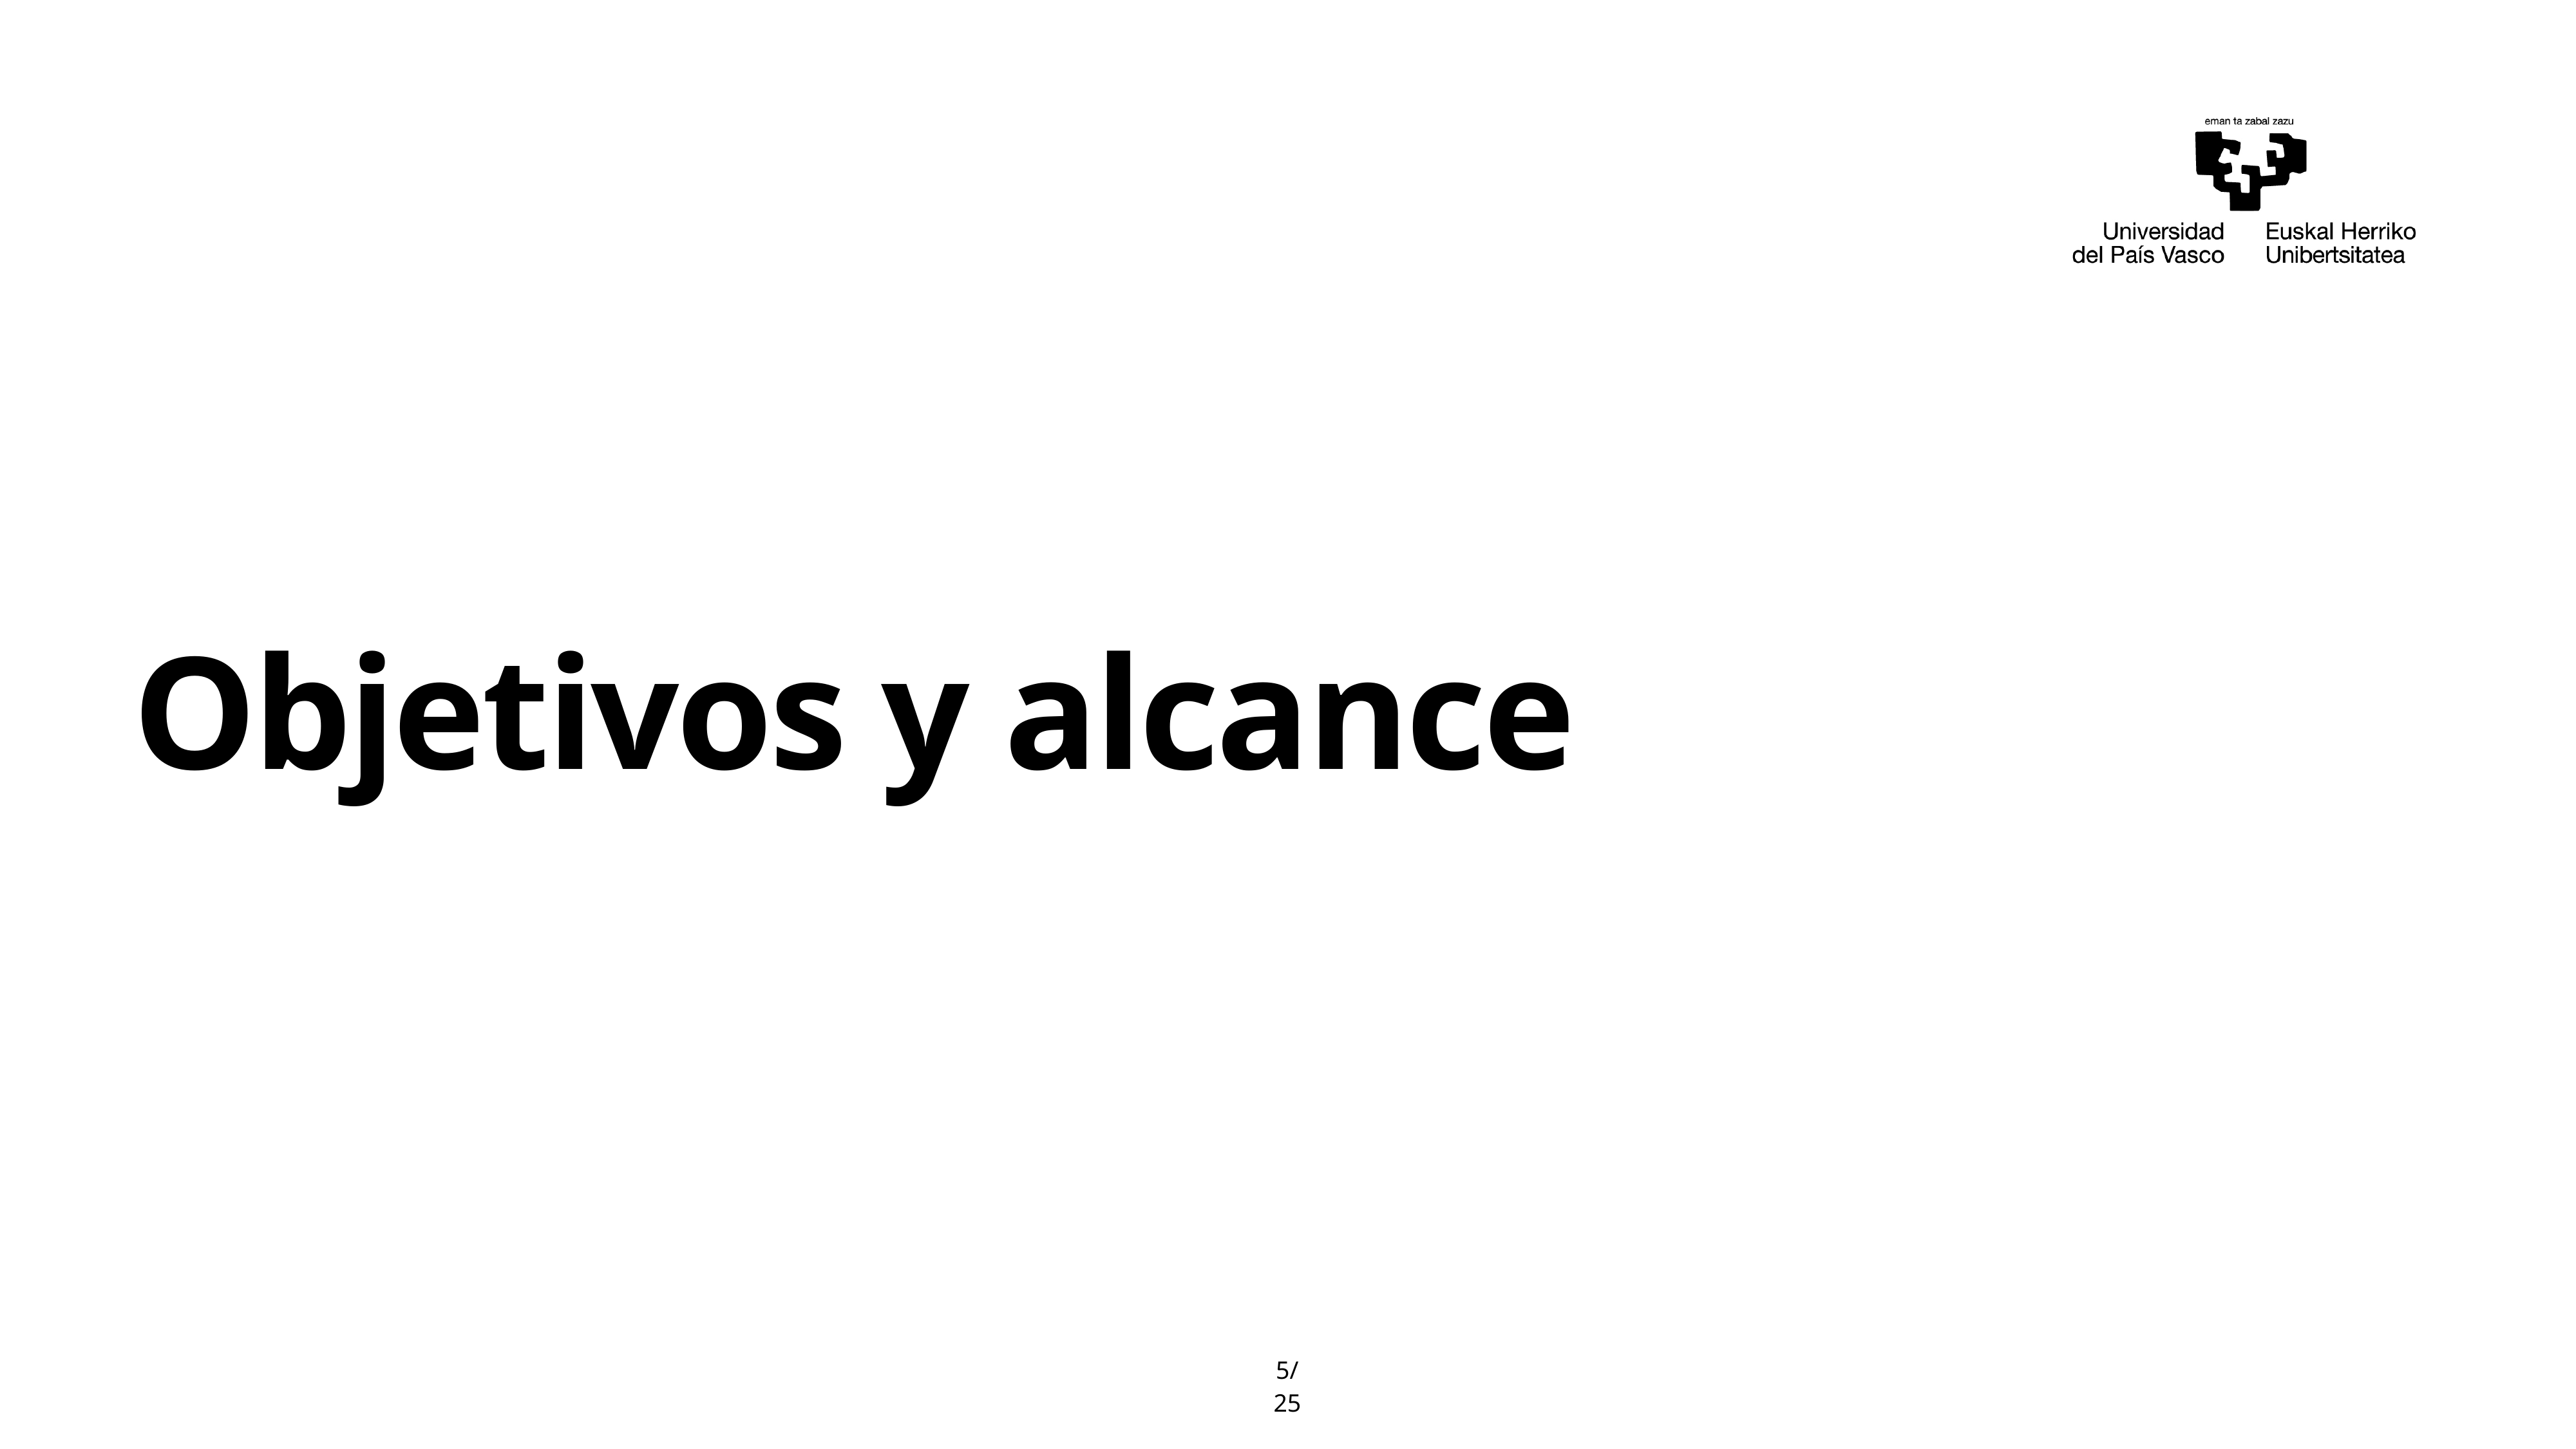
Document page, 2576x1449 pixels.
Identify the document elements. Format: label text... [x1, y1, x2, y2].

picture [2058, 49, 2449, 330]
slide_number 5/25 [1258, 1381, 1317, 1423]
title Objetivos y alcance [127, 478, 2449, 971]
